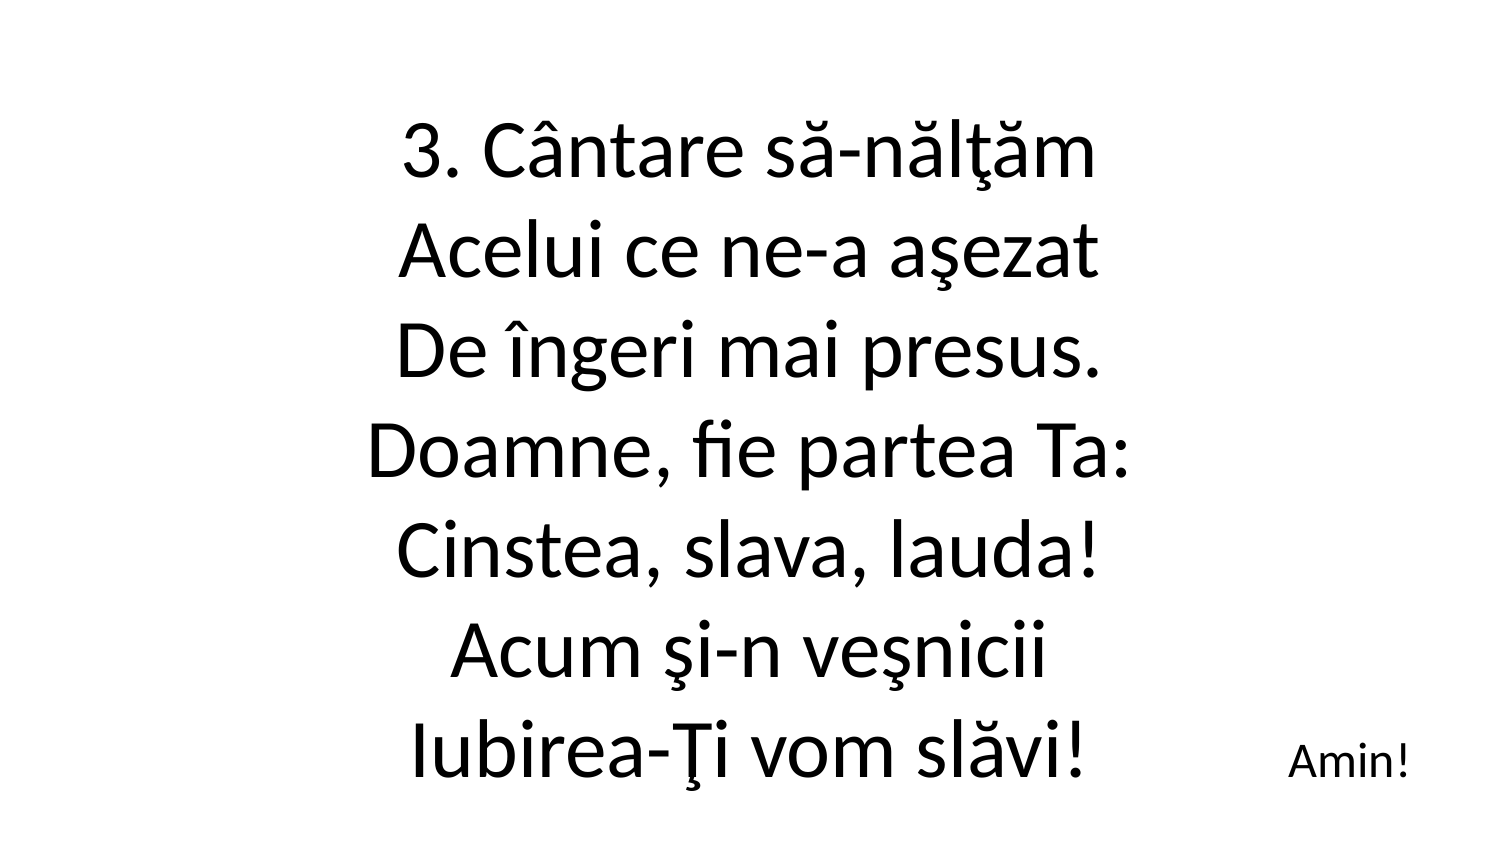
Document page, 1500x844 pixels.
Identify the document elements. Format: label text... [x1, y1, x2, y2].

text_box 3. Cântare să-nălţăm Acelui ce ne-a aşezat De îngeri mai presus. Doamne, fie partea Ta: Cinstea, slava, lauda! Acum şi-n veşnicii Iubirea-Ţi vom slăvi! [351, 42, 1149, 802]
text_box Amin! [1273, 674, 1427, 795]
